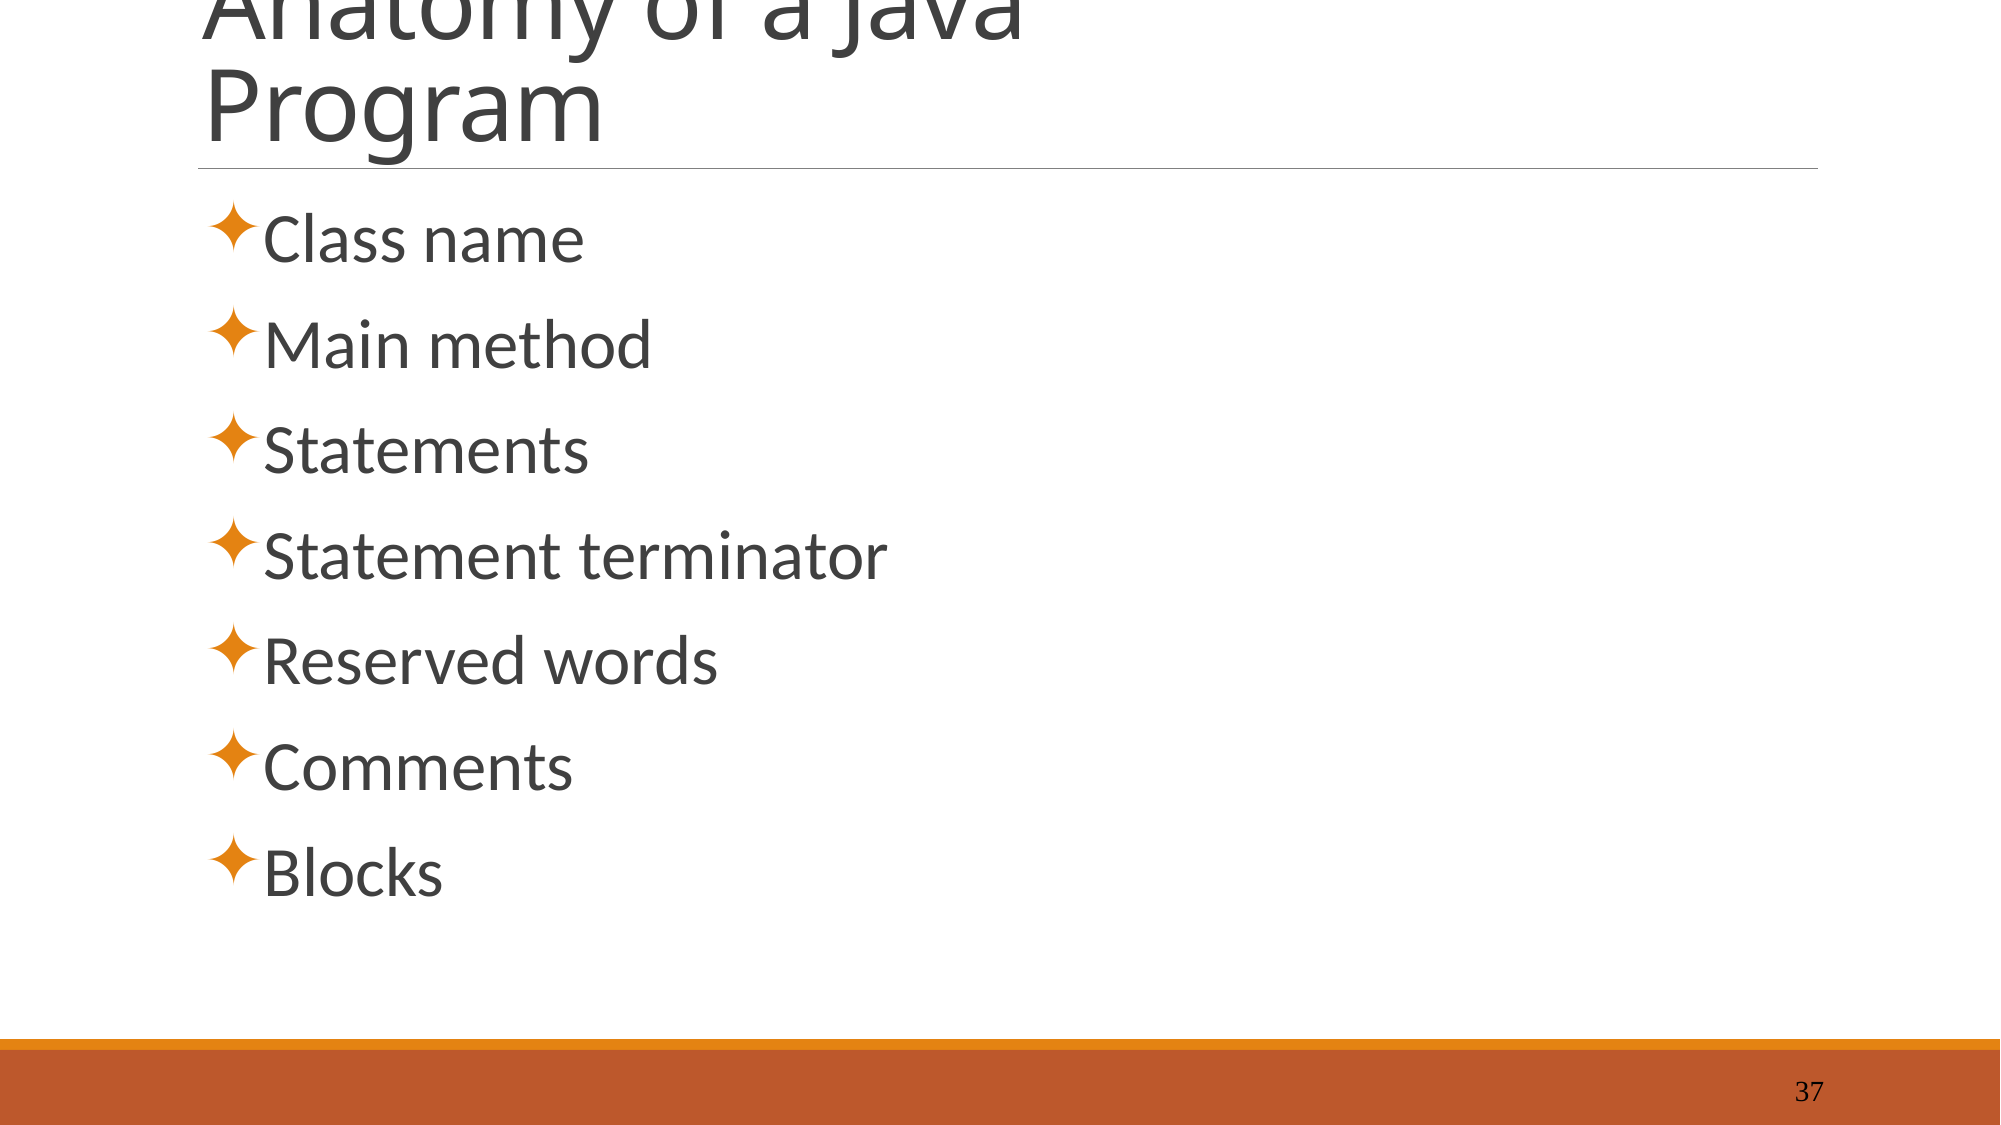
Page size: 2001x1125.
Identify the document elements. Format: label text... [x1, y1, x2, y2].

list Class name Main method Statements Statement terminator Reserved words Comments Blocks [204, 193, 1580, 1019]
title Anatomy of a Java Program [187, 37, 1463, 170]
slide_number 37 [1624, 1059, 1840, 1120]
